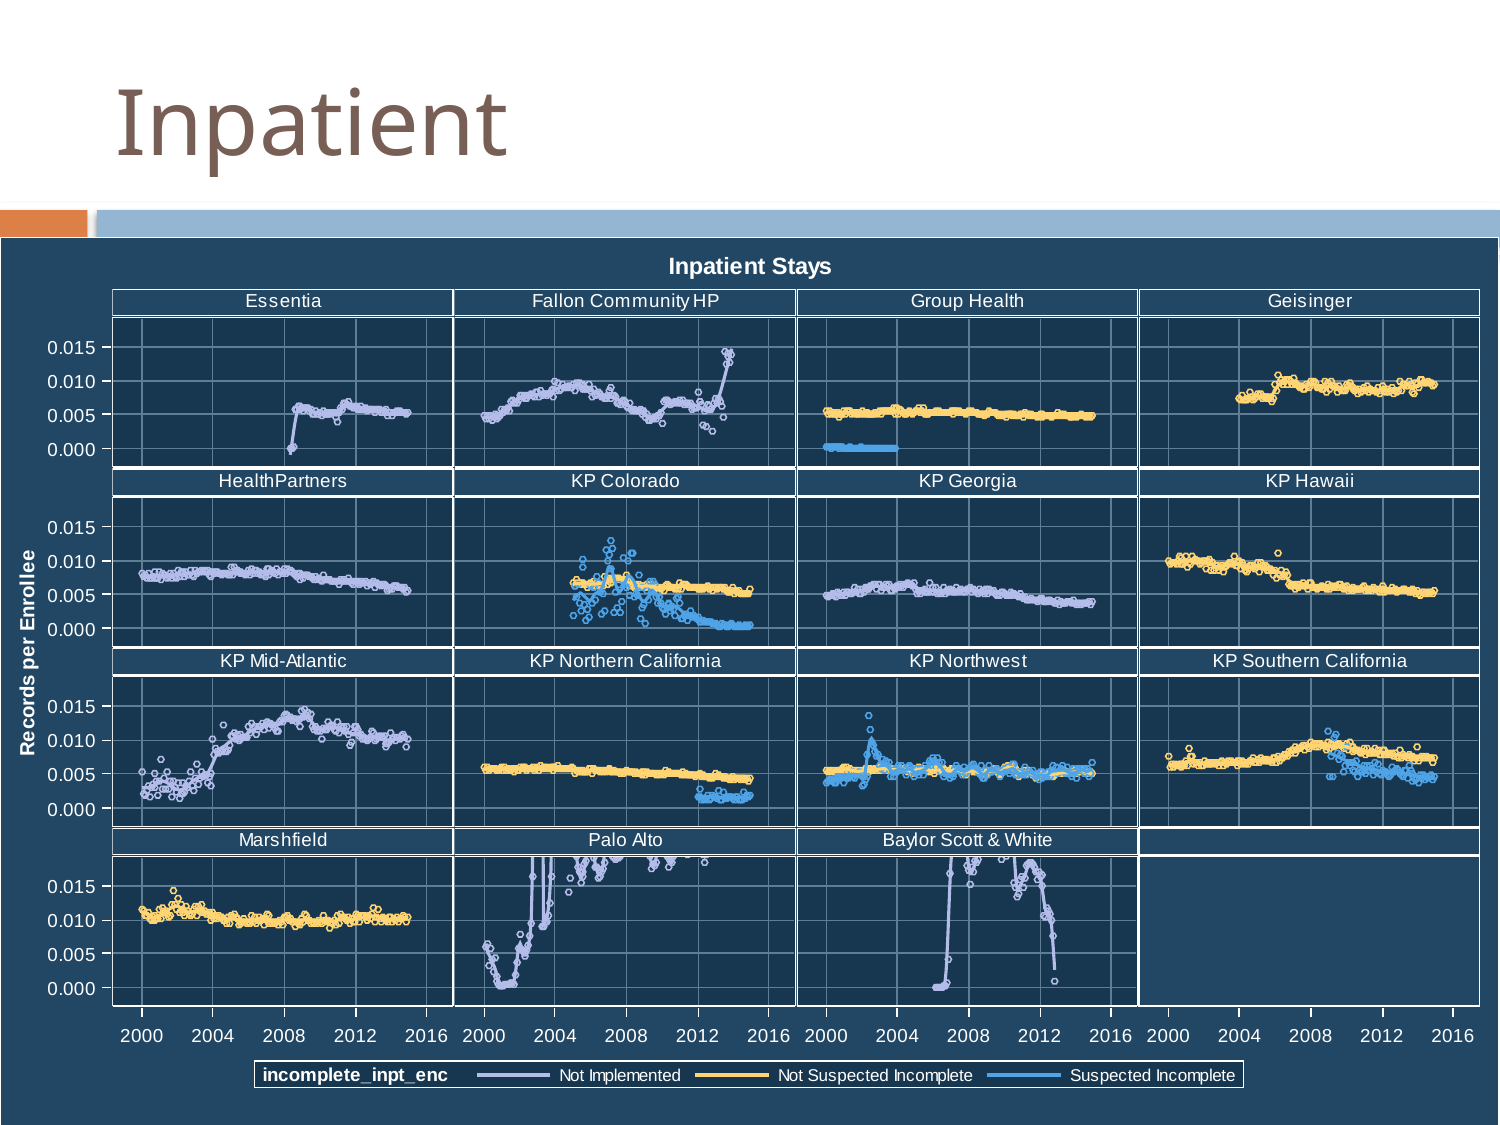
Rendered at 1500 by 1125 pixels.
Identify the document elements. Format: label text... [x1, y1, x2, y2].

picture [0, 237, 1500, 1125]
title Inpatient [100, 37, 1438, 200]
